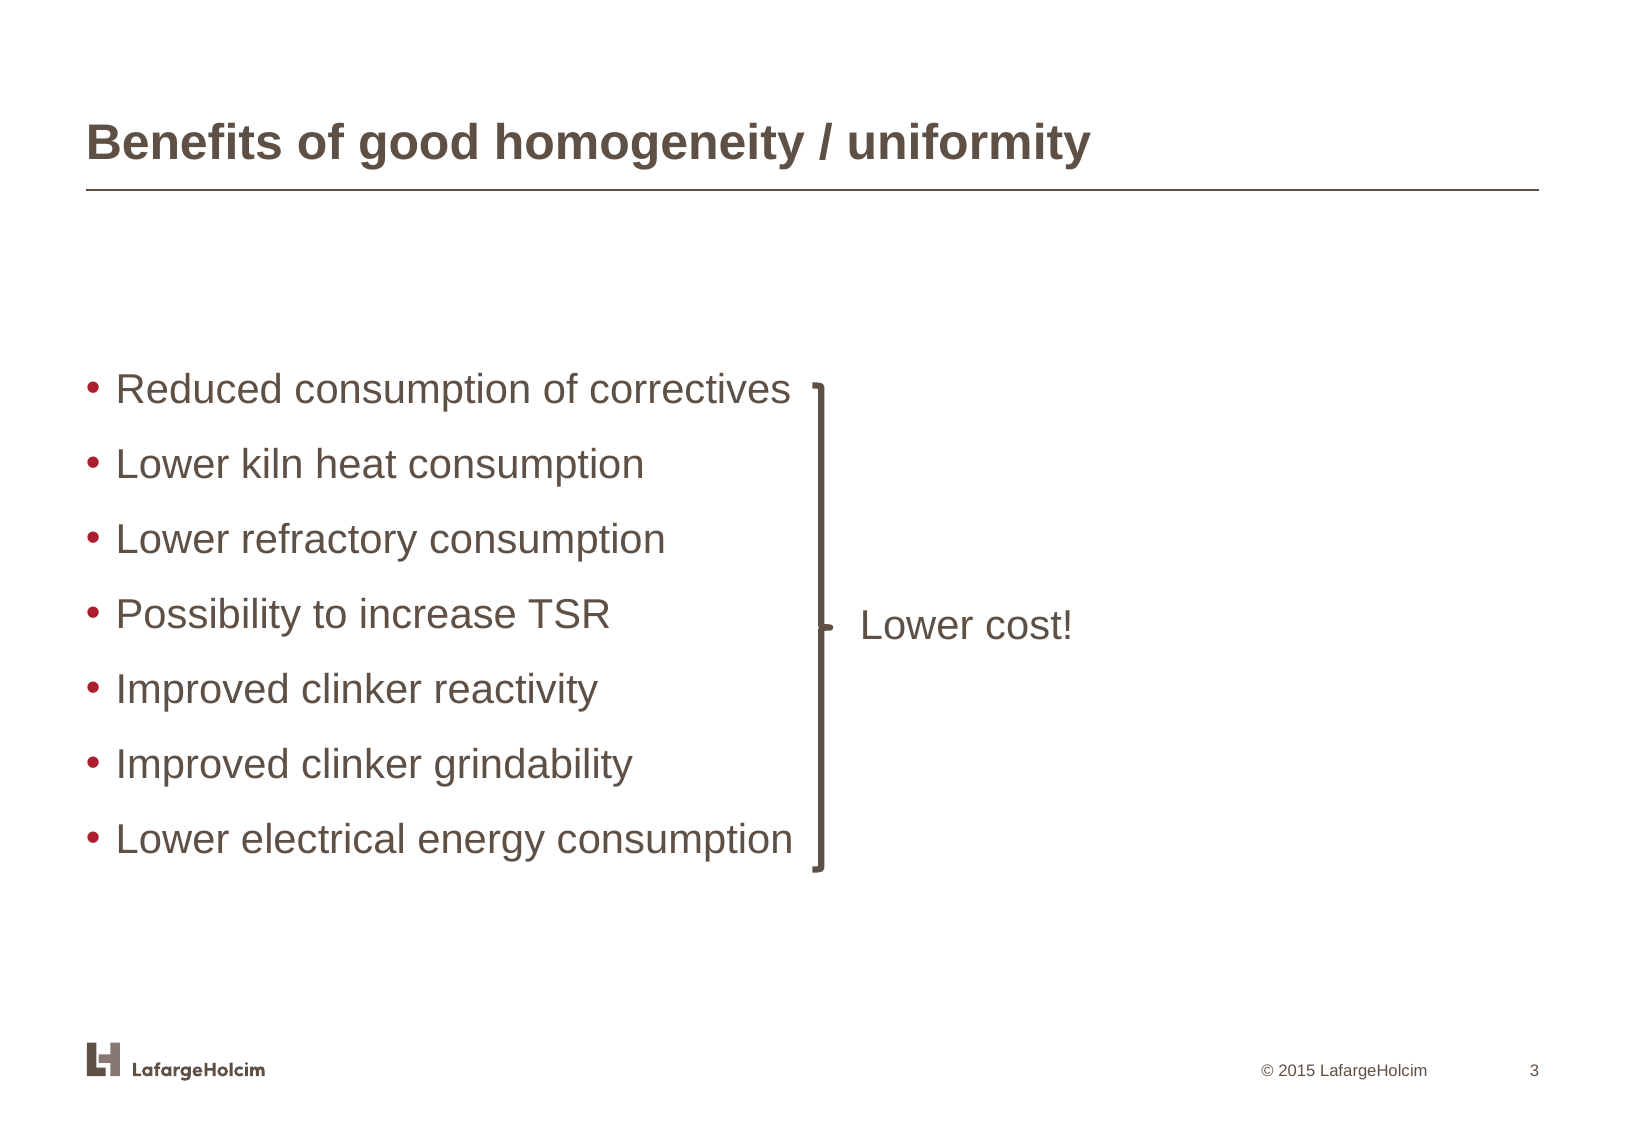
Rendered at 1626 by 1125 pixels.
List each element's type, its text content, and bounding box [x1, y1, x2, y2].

title Benefits of good homogeneity / uniformity [85, 30, 1540, 171]
text_box [812, 384, 831, 871]
list Reduced consumption of correctives Lower kiln heat consumption Lower refractory consumption Possibility to increase TSR Improved clinker reactivity Improved clinker grindability Lower electrical energy consumption [85, 361, 795, 433]
list Lower cost! [859, 597, 1569, 670]
slide_number 3 [1467, 1052, 1540, 1080]
